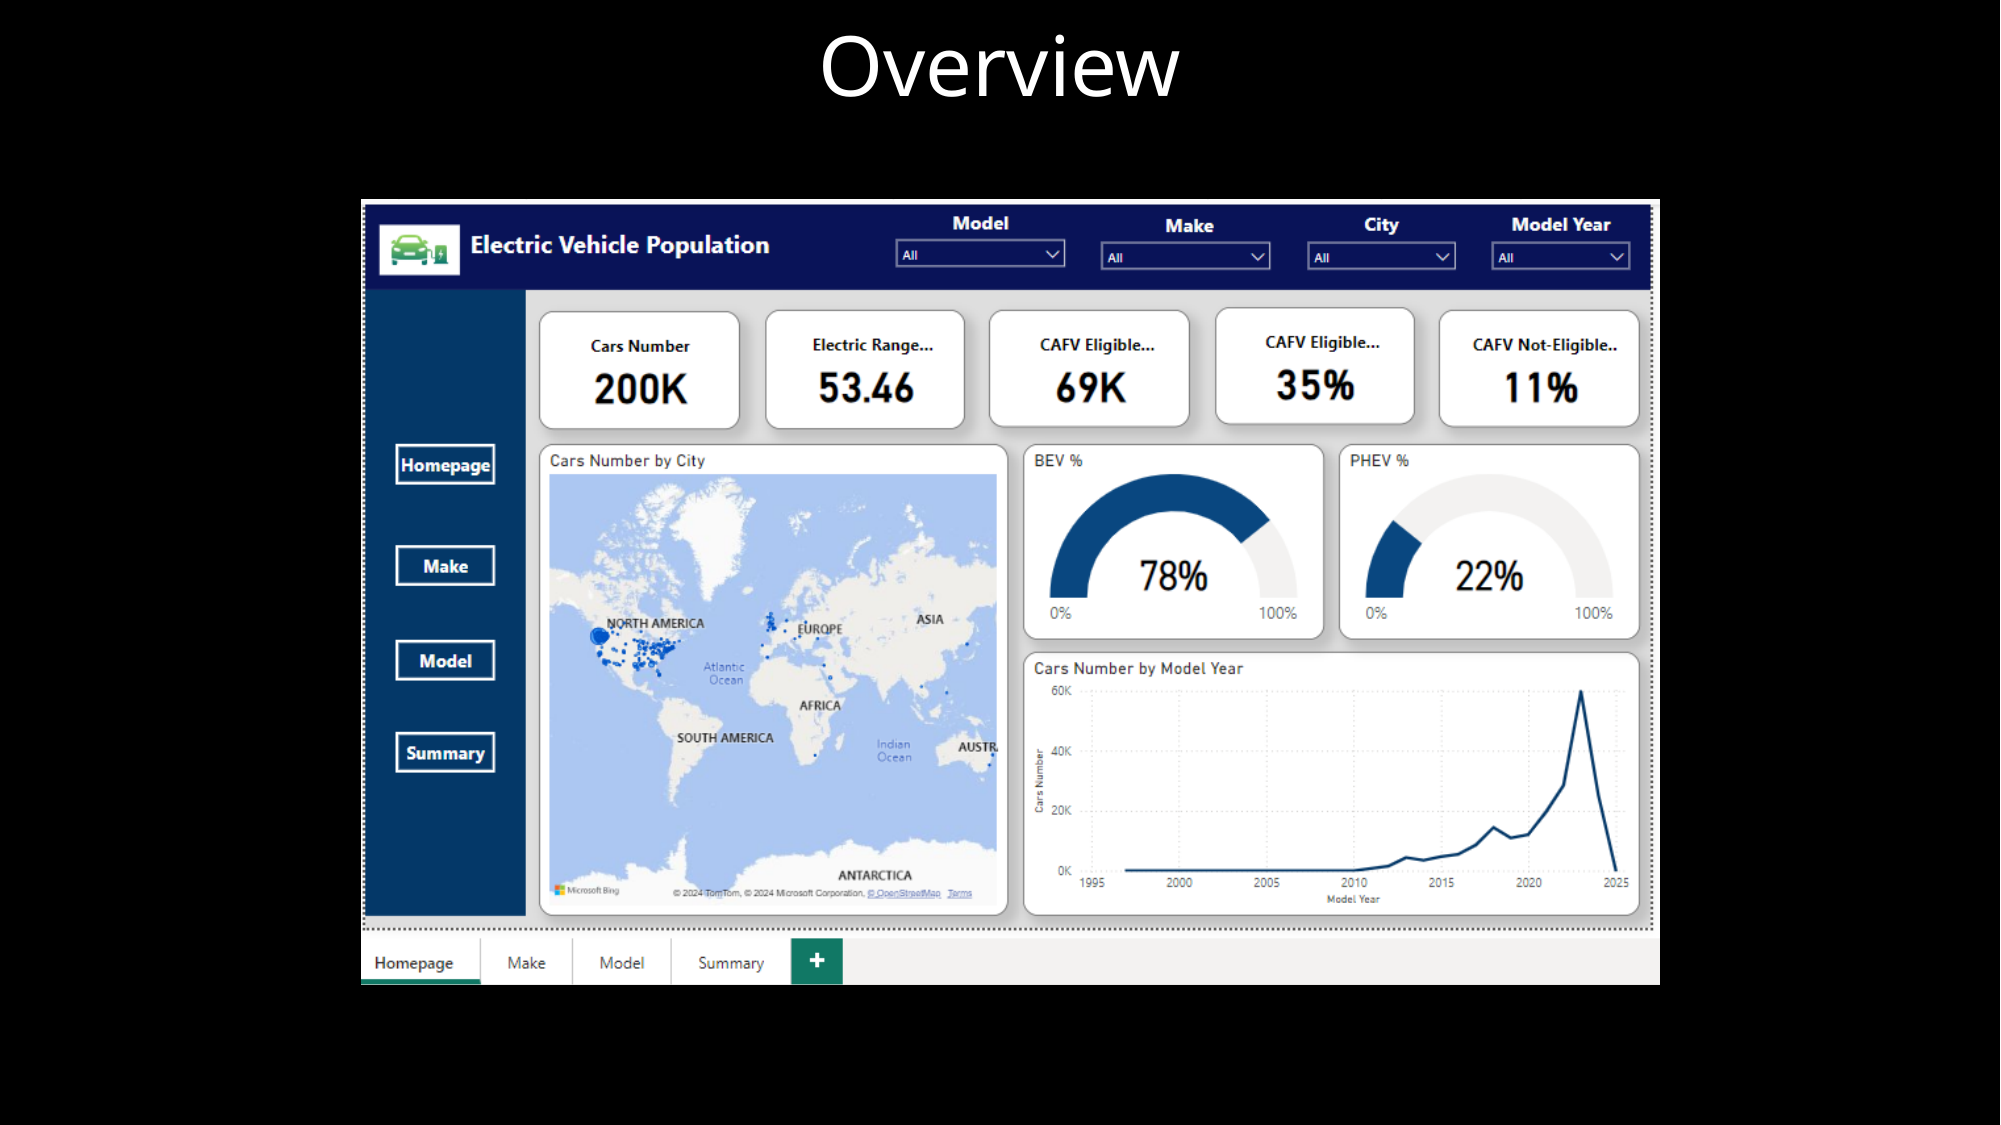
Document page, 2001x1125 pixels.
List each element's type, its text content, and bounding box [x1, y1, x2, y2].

title Overview [283, 17, 1717, 235]
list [361, 199, 1660, 985]
